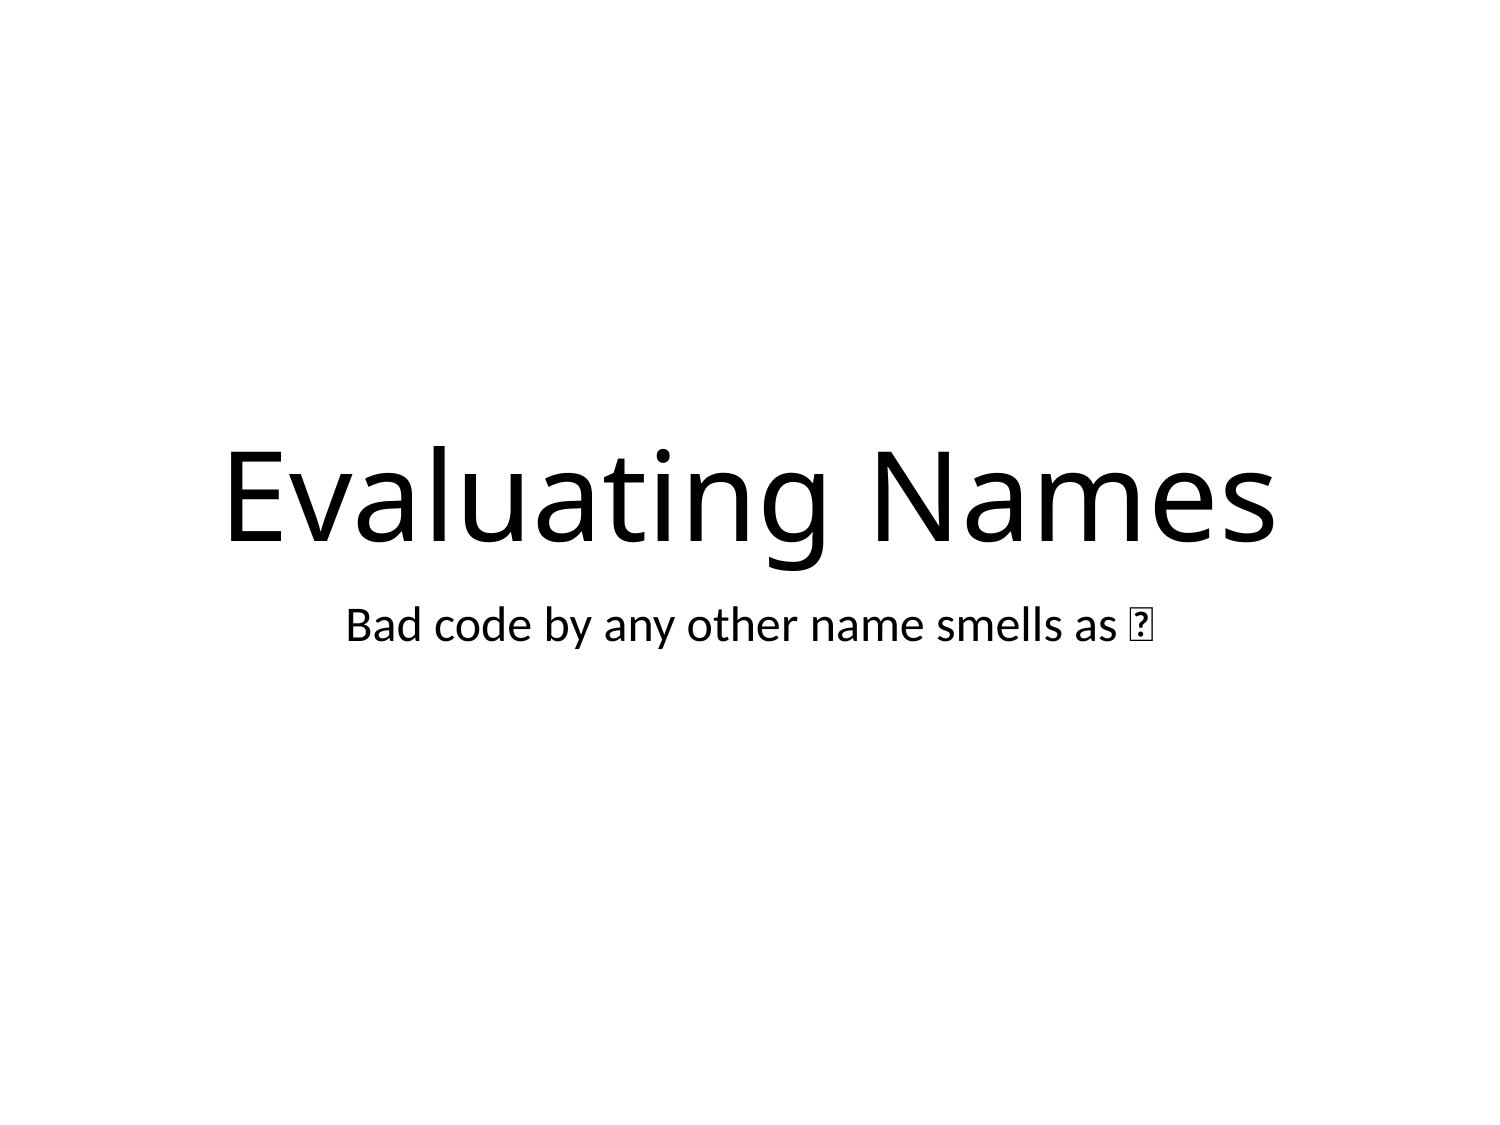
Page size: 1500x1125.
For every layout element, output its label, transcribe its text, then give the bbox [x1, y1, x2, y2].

title Evaluating Names [112, 184, 1388, 576]
subtitle Bad code by any other name smells as 💩 [187, 590, 1313, 863]
